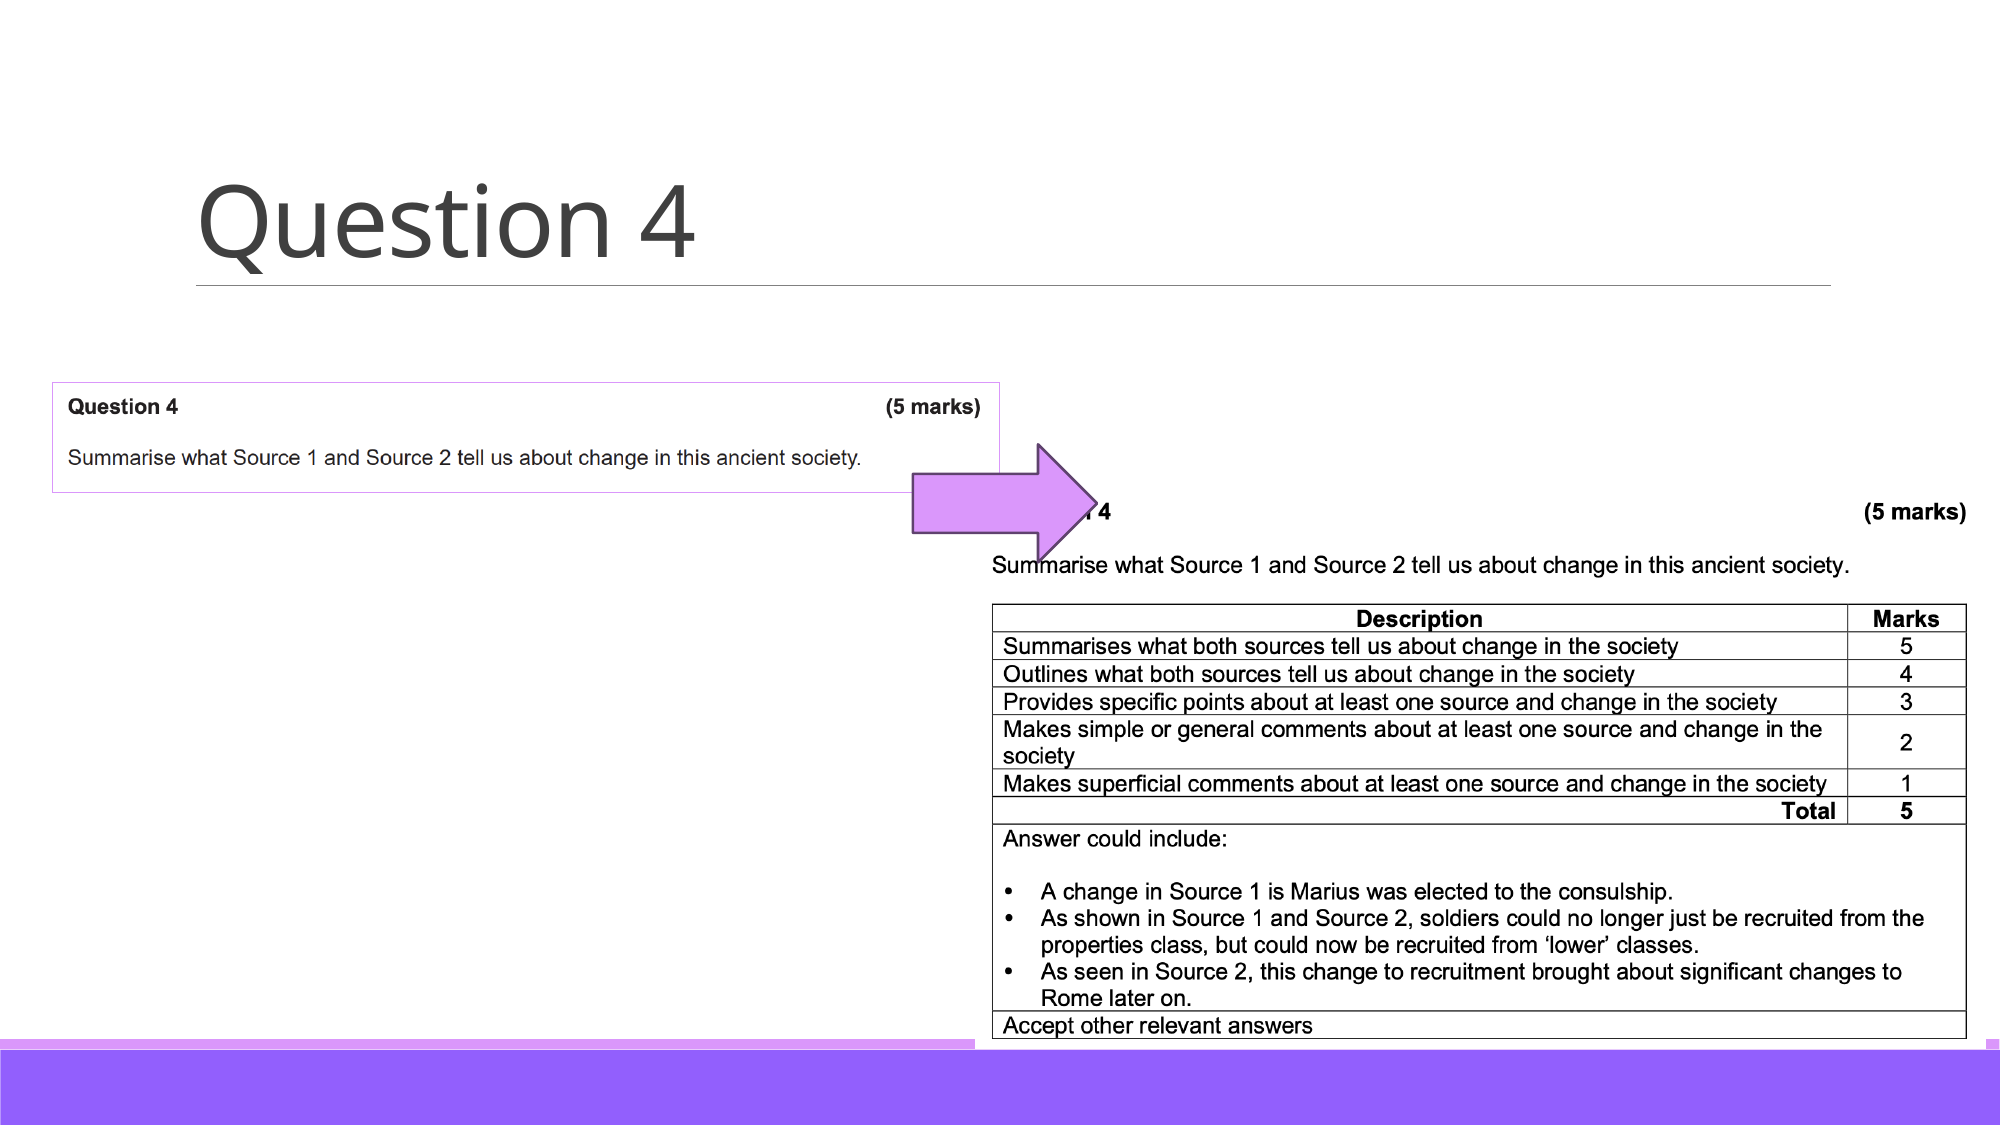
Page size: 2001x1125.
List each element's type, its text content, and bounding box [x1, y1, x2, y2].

picture [52, 381, 1986, 1049]
title Question 4 [180, 47, 1830, 285]
text_box [1008, 443, 1085, 489]
text_box [911, 503, 971, 535]
